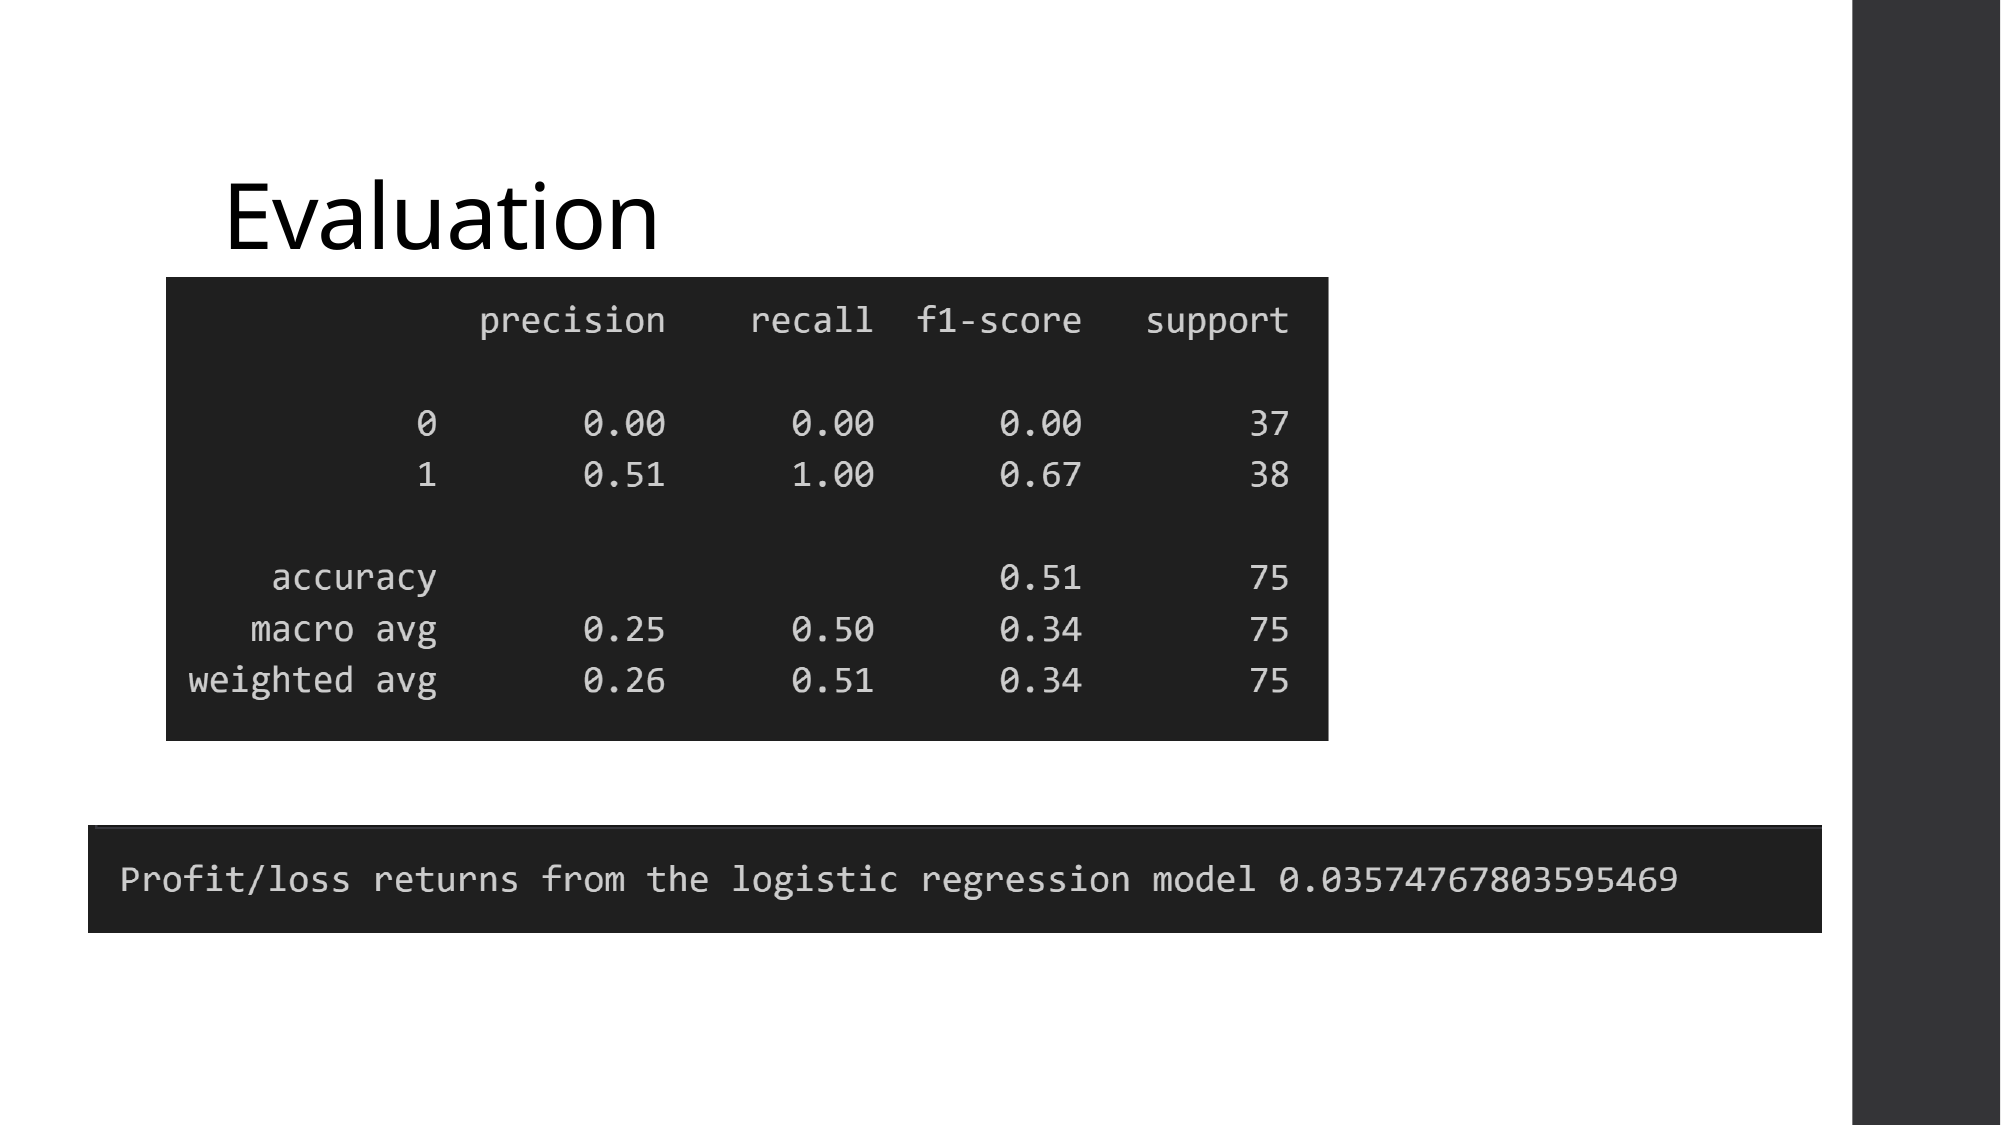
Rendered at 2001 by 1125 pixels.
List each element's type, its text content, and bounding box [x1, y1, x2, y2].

picture [88, 825, 1822, 933]
title Evaluation [206, 60, 1797, 278]
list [165, 277, 1330, 742]
